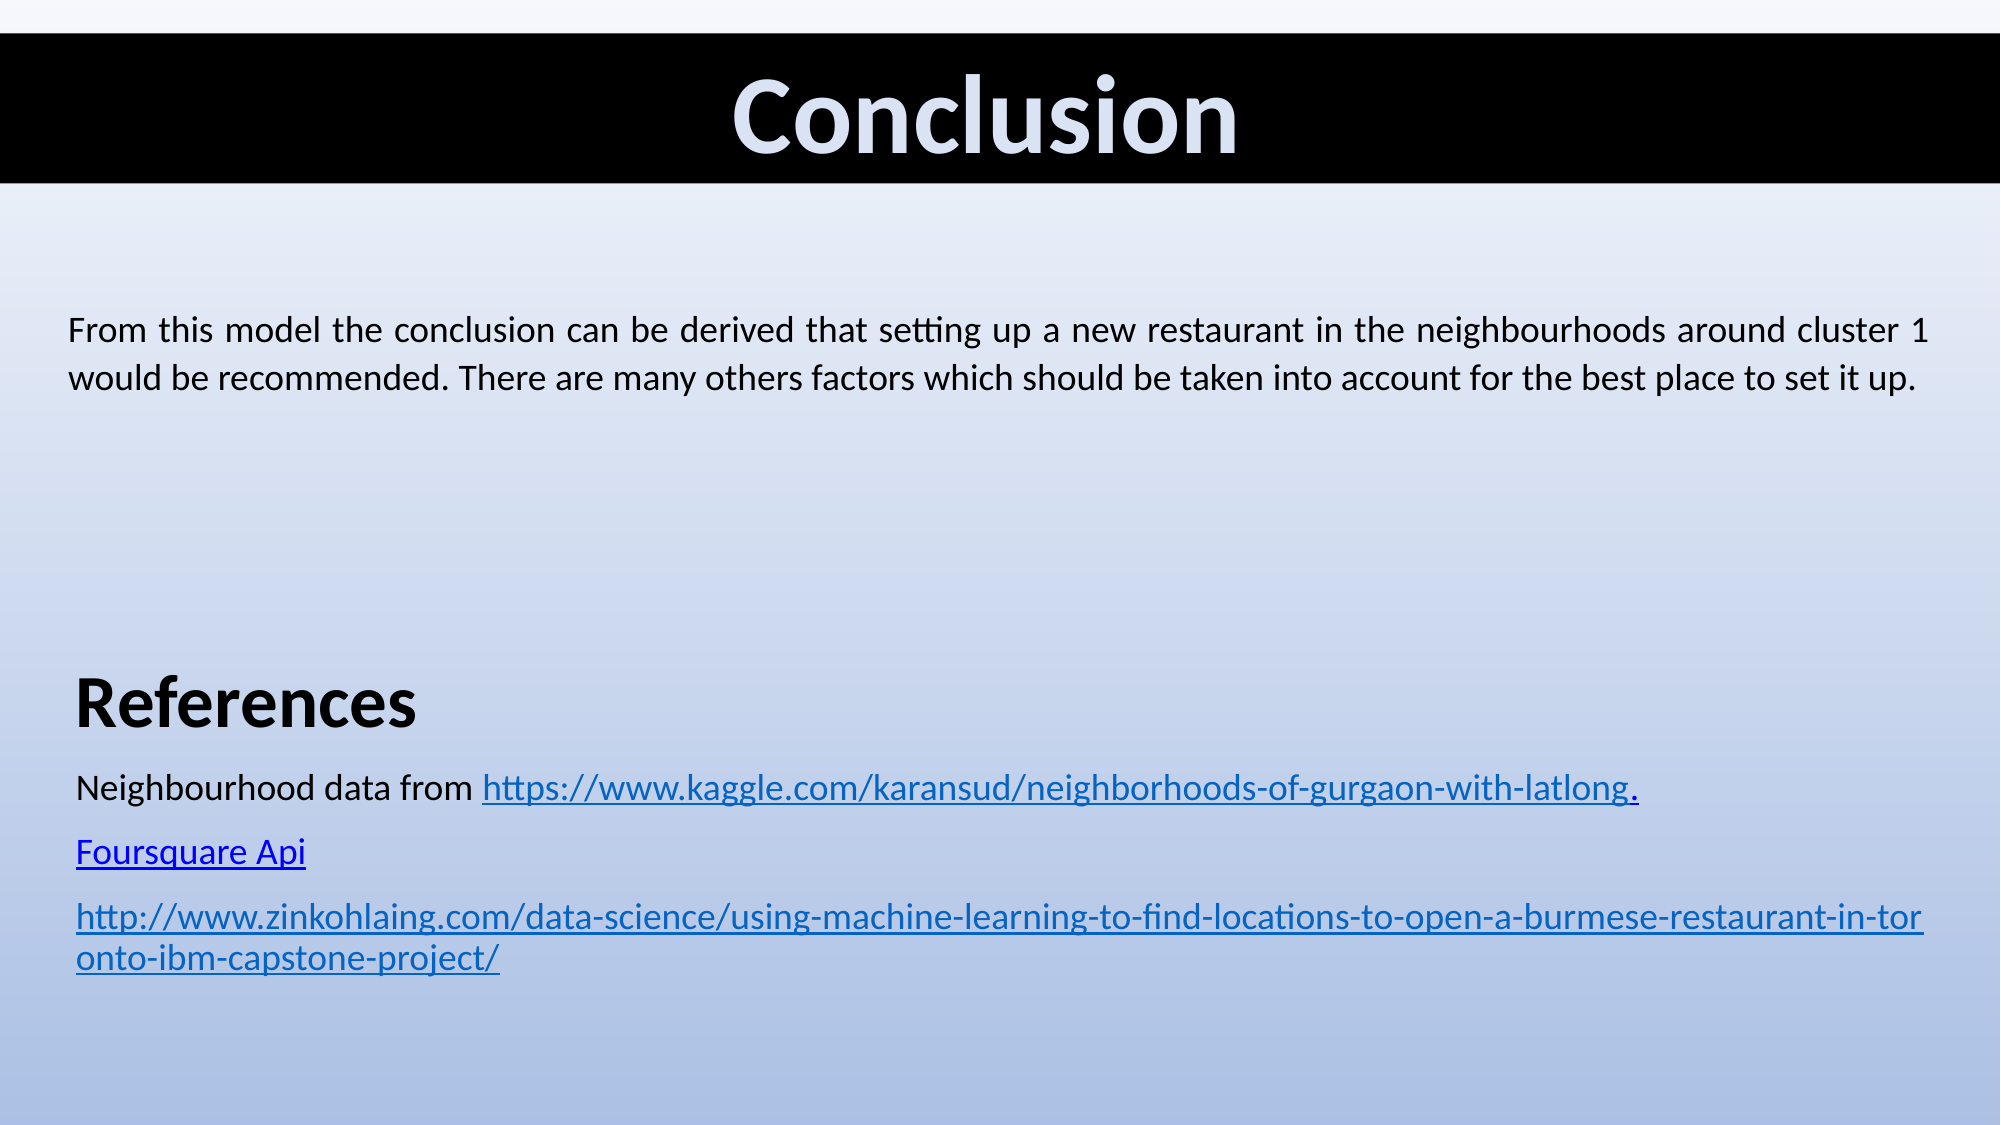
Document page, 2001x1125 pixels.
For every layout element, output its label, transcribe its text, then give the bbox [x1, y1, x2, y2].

text_box References Neighbourhood data from https://www.kaggle.com/karansud/neighborhoods-of-gurgaon-with-latlong. Foursquare Api http://www.zinkohlaing.com/data-science/using-machine-learning-to-find-locations-to-open-a-burmese-restaurant-in-toronto-ibm-capstone-project/ [61, 639, 1939, 945]
text_box Conclusion [0, 33, 2000, 184]
text_box From this model the conclusion can be derived that setting up a new restaurant in the neighbourhoods around cluster 1 would be recommended. There are many others factors which should be taken into account for the best place to set it up. [53, 294, 1947, 406]
